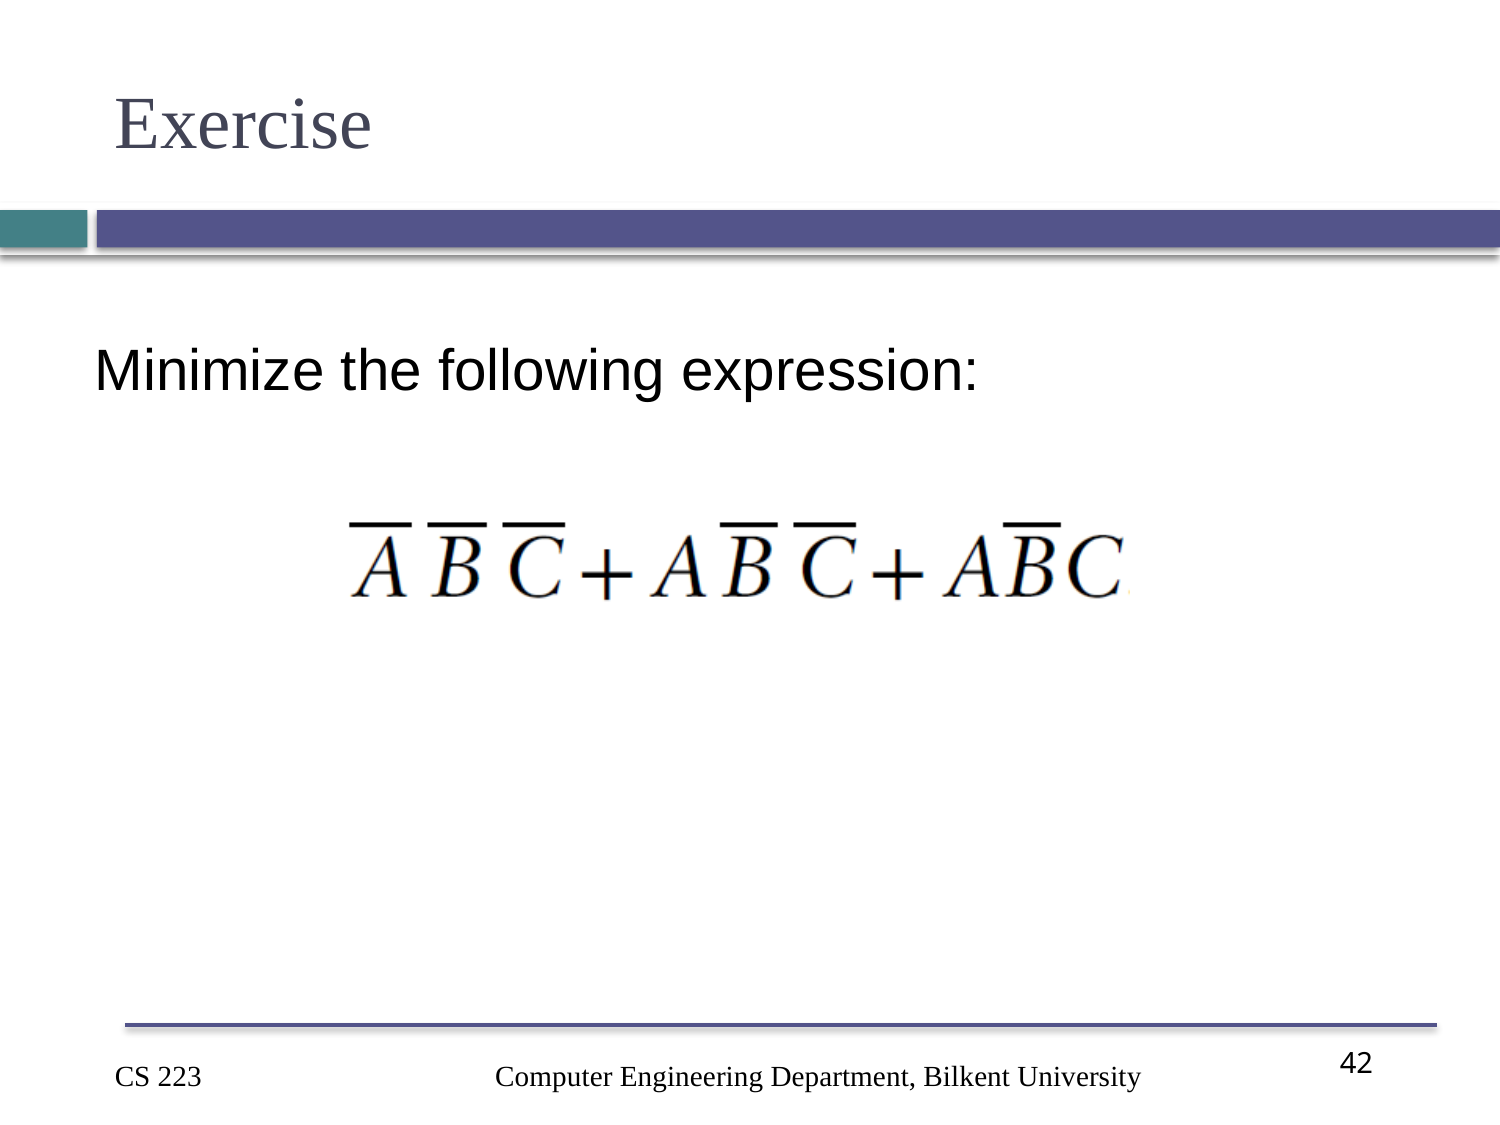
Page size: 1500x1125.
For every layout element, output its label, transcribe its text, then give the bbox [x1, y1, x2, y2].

text_box Minimize the following expression: [79, 324, 997, 410]
picture [337, 499, 1130, 638]
footer Computer Engineering Department, Bilkent University [387, 1050, 1250, 1101]
title Exercise [99, 37, 1438, 200]
